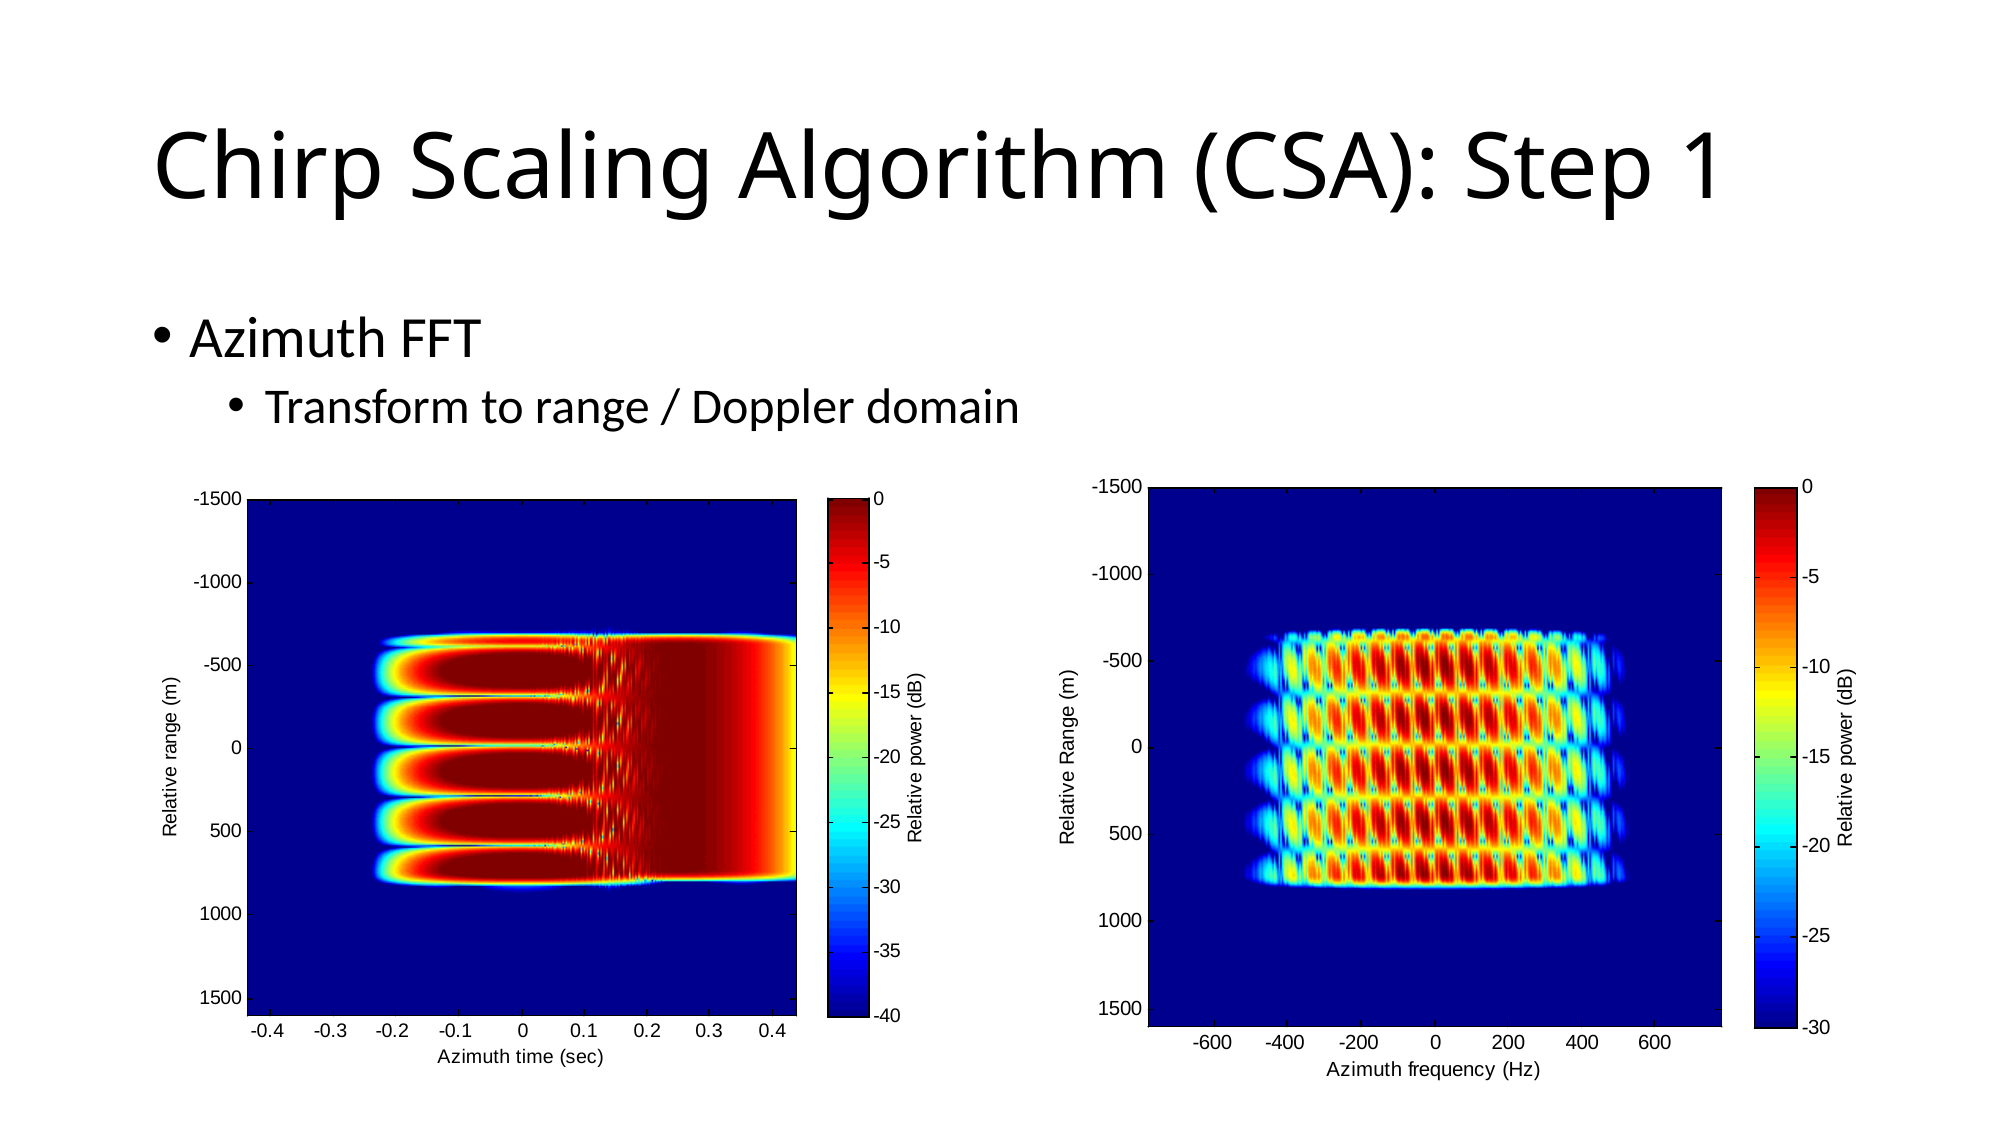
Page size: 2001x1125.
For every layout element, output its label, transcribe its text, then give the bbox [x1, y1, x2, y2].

list Azimuth FFT Transform to range / Doppler domain [137, 299, 1863, 1014]
title Chirp Scaling Algorithm (CSA): Step 1 [137, 59, 1863, 278]
picture [1033, 437, 1916, 1100]
picture [137, 451, 982, 1085]
